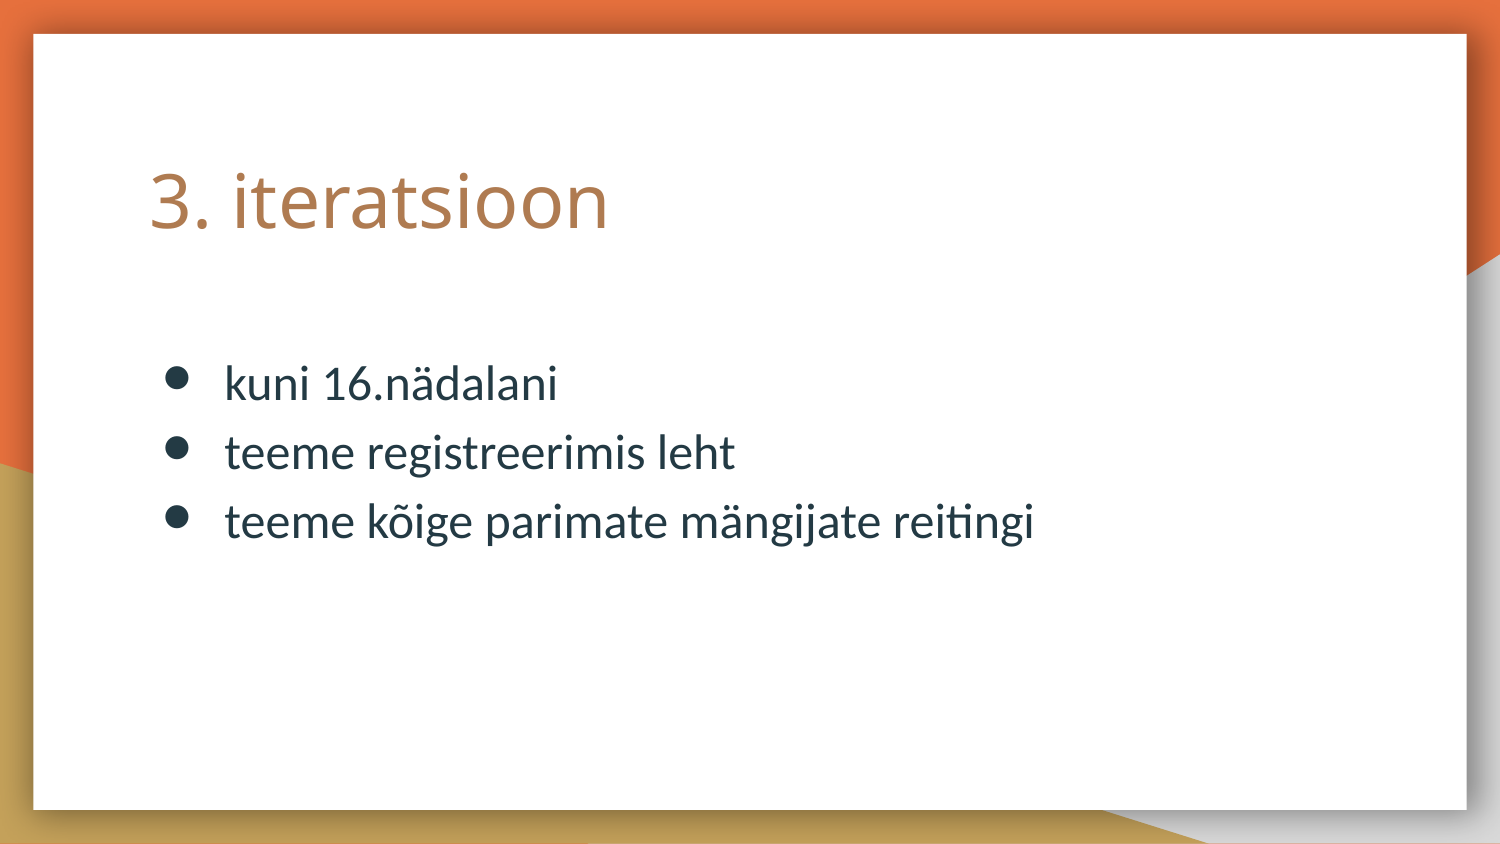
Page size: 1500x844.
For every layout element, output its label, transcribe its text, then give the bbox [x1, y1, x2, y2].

list kuni 16.nädalani teeme registreerimis leht teeme kõige parimate mängijate reitingi [134, 326, 1366, 729]
title 3. iteratsioon [134, 138, 1366, 296]
